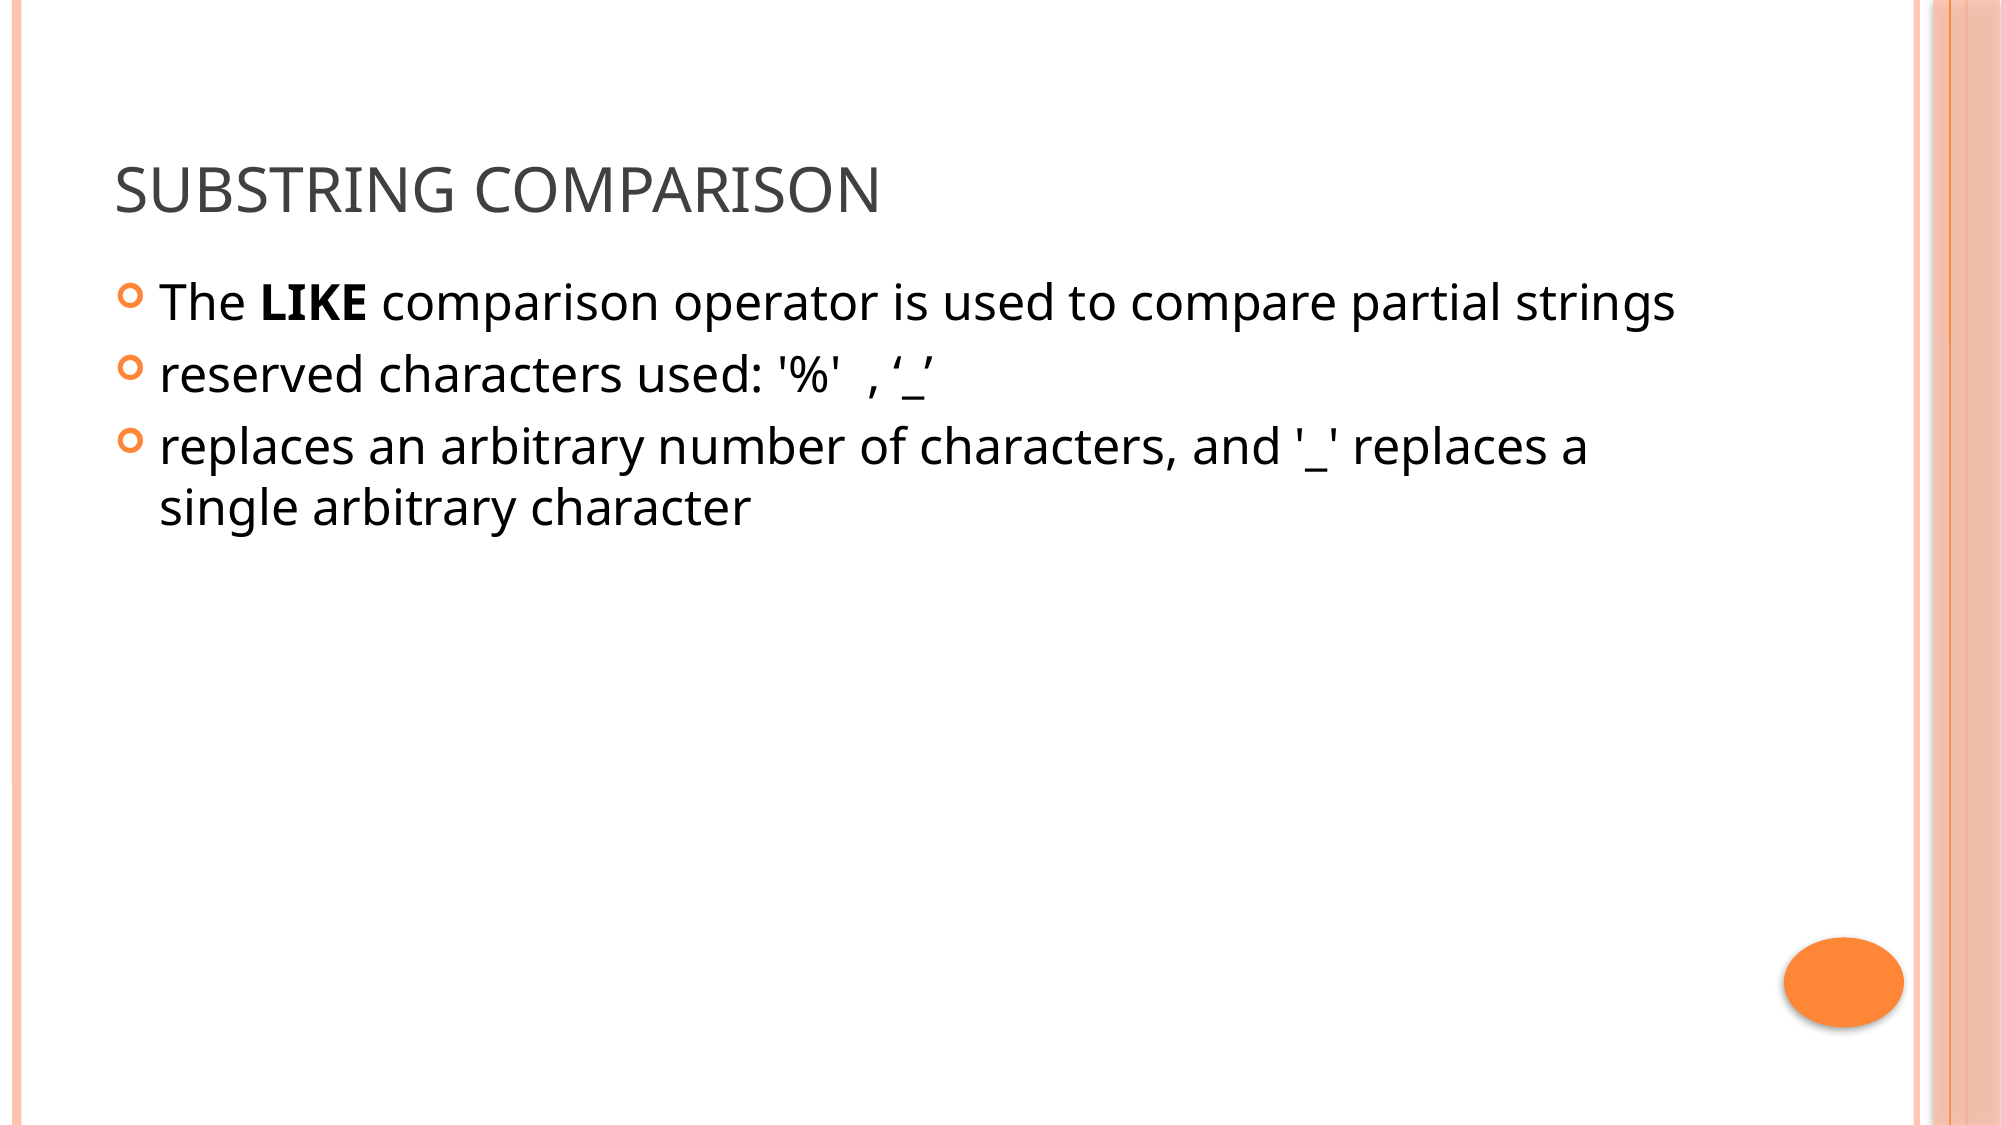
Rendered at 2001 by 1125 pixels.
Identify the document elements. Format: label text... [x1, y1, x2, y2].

list The LIKE comparison operator is used to compare partial strings reserved characters used: '%' , ‘_’ replaces an arbitrary number of characters, and '_' replaces a single arbitrary character [99, 262, 1734, 1062]
title SUBSTRING COMPARISON [99, 45, 1734, 233]
